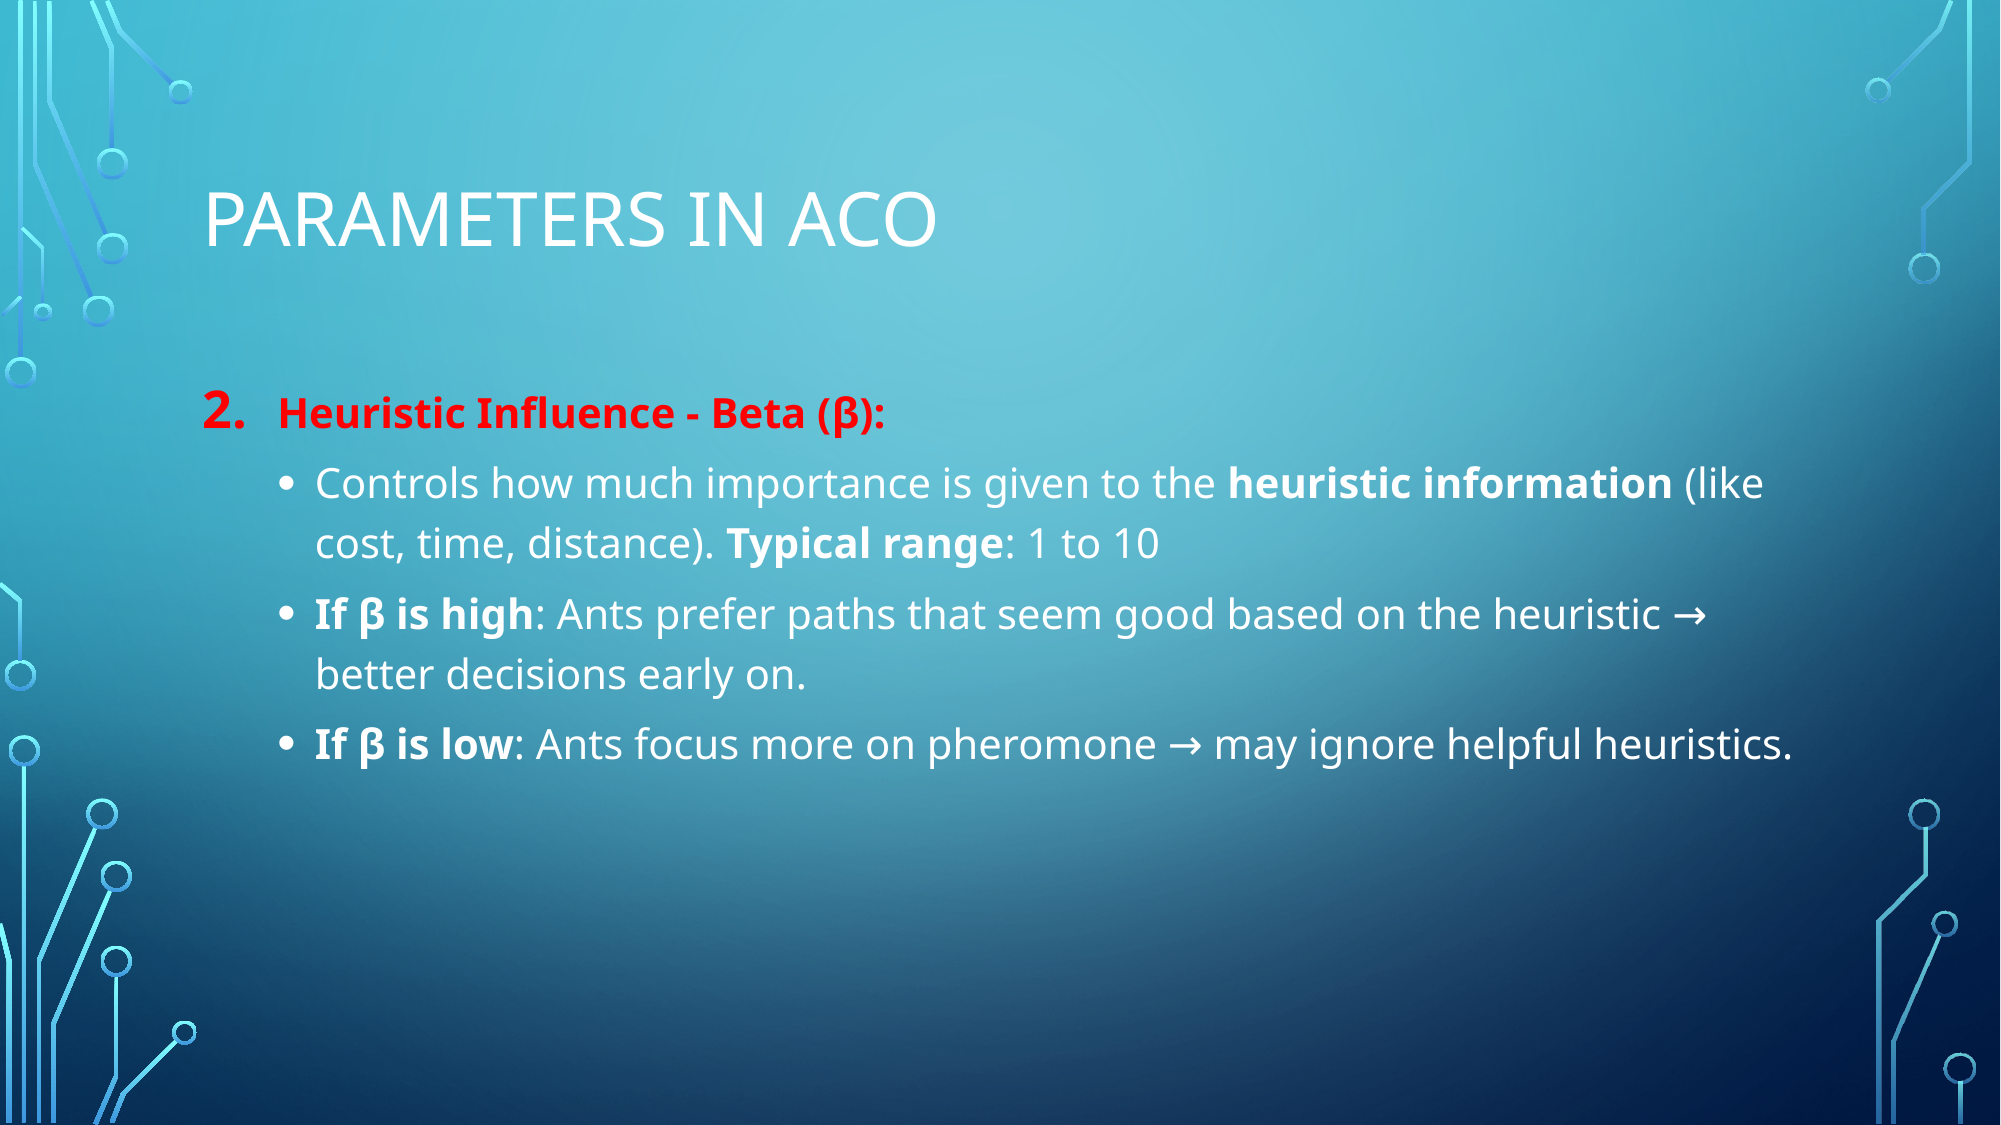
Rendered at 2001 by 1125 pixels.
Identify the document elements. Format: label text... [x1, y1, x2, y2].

title Parameters in ACO [187, 101, 1813, 344]
list Heuristic Influence - Beta (β): Controls how much importance is given to the heuristic information (like cost, time, distance). Typical range: 1 to 10 If β is high: Ants prefer paths that seem good based on the heuristic → better decisions early on. If β is low: Ants focus more on pheromone → may ignore helpful heuristics. [187, 369, 1813, 950]
